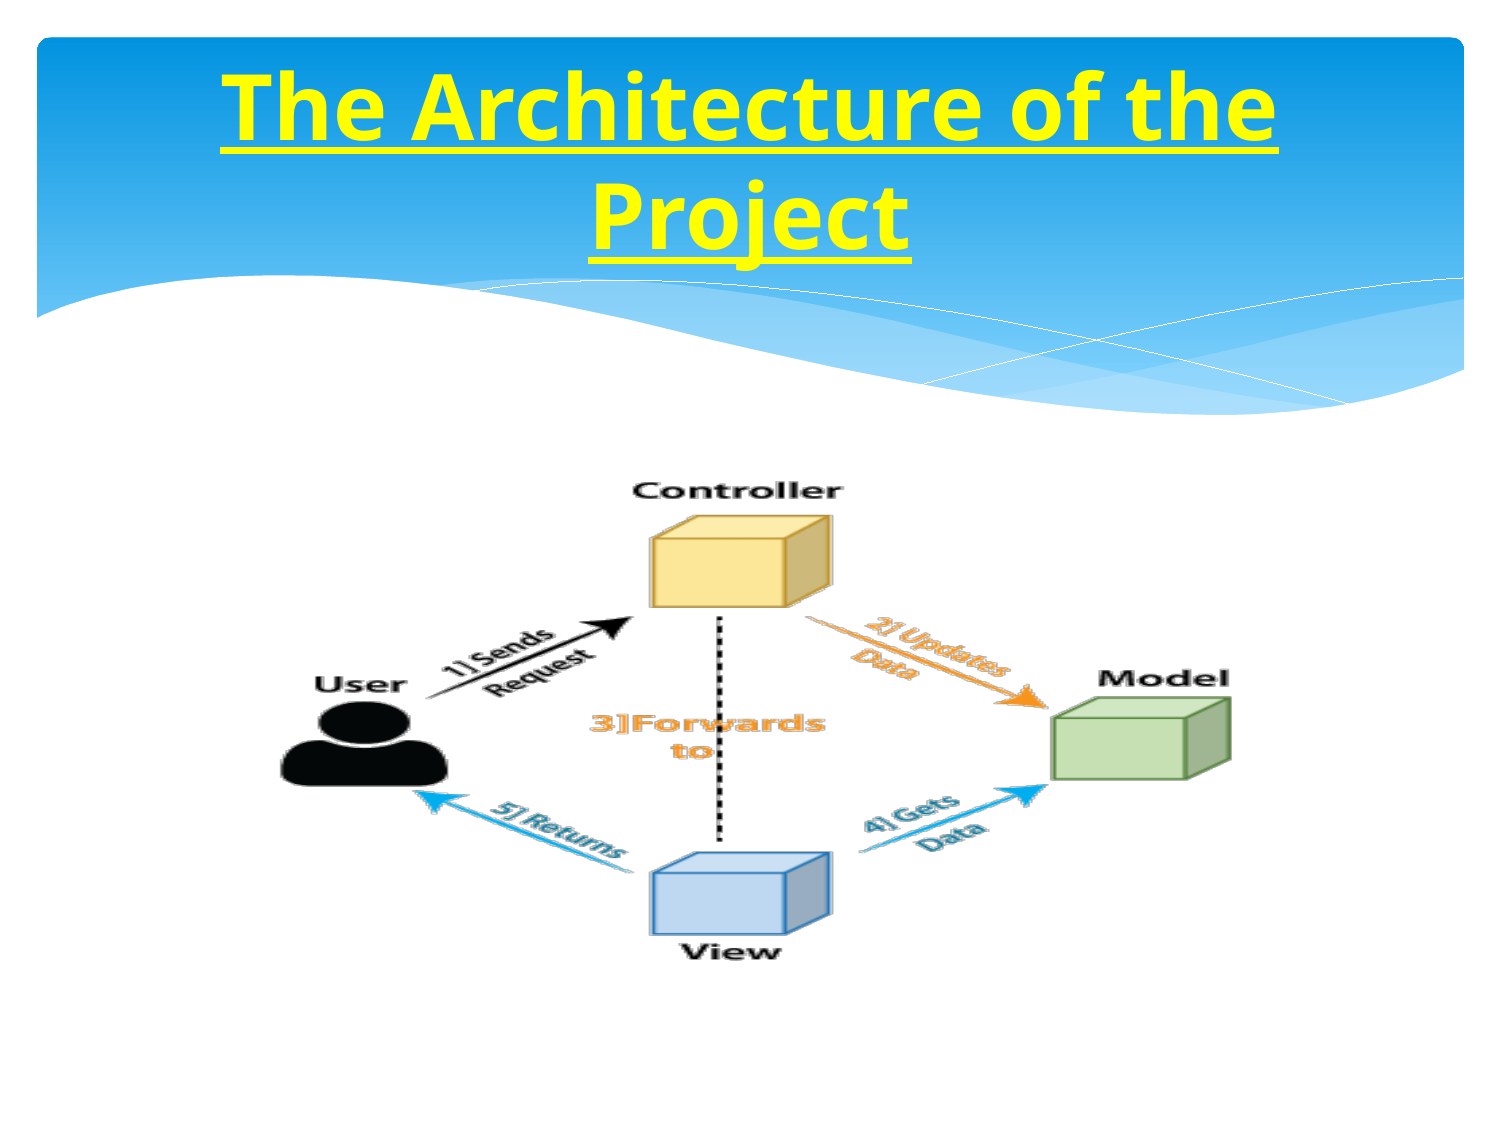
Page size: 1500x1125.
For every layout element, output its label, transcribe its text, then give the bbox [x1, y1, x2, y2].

title The Architecture of the Project [75, 55, 1425, 261]
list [224, 471, 1276, 973]
